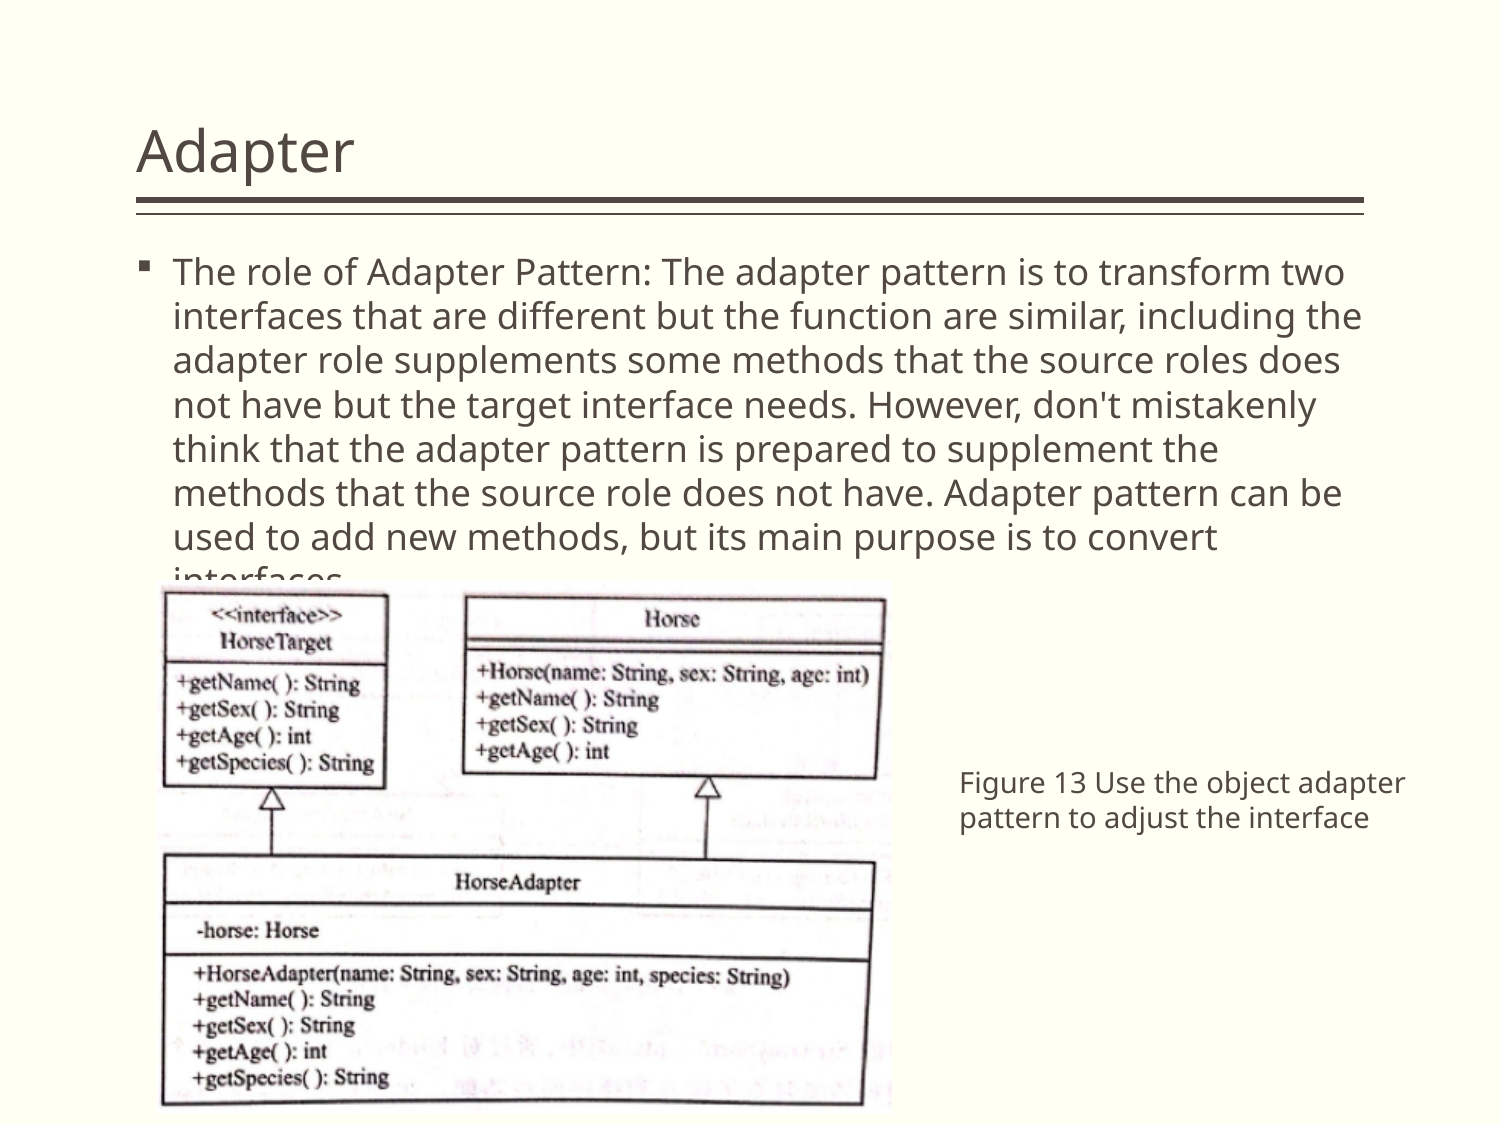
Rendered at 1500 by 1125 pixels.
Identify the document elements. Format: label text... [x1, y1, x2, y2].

text_box Figure 13 Use the object adapter pattern to adjust the interface [944, 757, 1459, 842]
title Adapter [135, 12, 1364, 193]
picture [157, 580, 892, 1114]
list The role of Adapter Pattern: The adapter pattern is to transform two interfaces that are different but the function are similar, including the adapter role supplements some methods that the source roles does not have but the target interface needs. However, don't mistakenly think that the adapter pattern is prepared to supplement the methods that the source role does not have. Adapter pattern can be used to add new methods, but its main purpose is to convert interfaces. [135, 241, 1364, 612]
